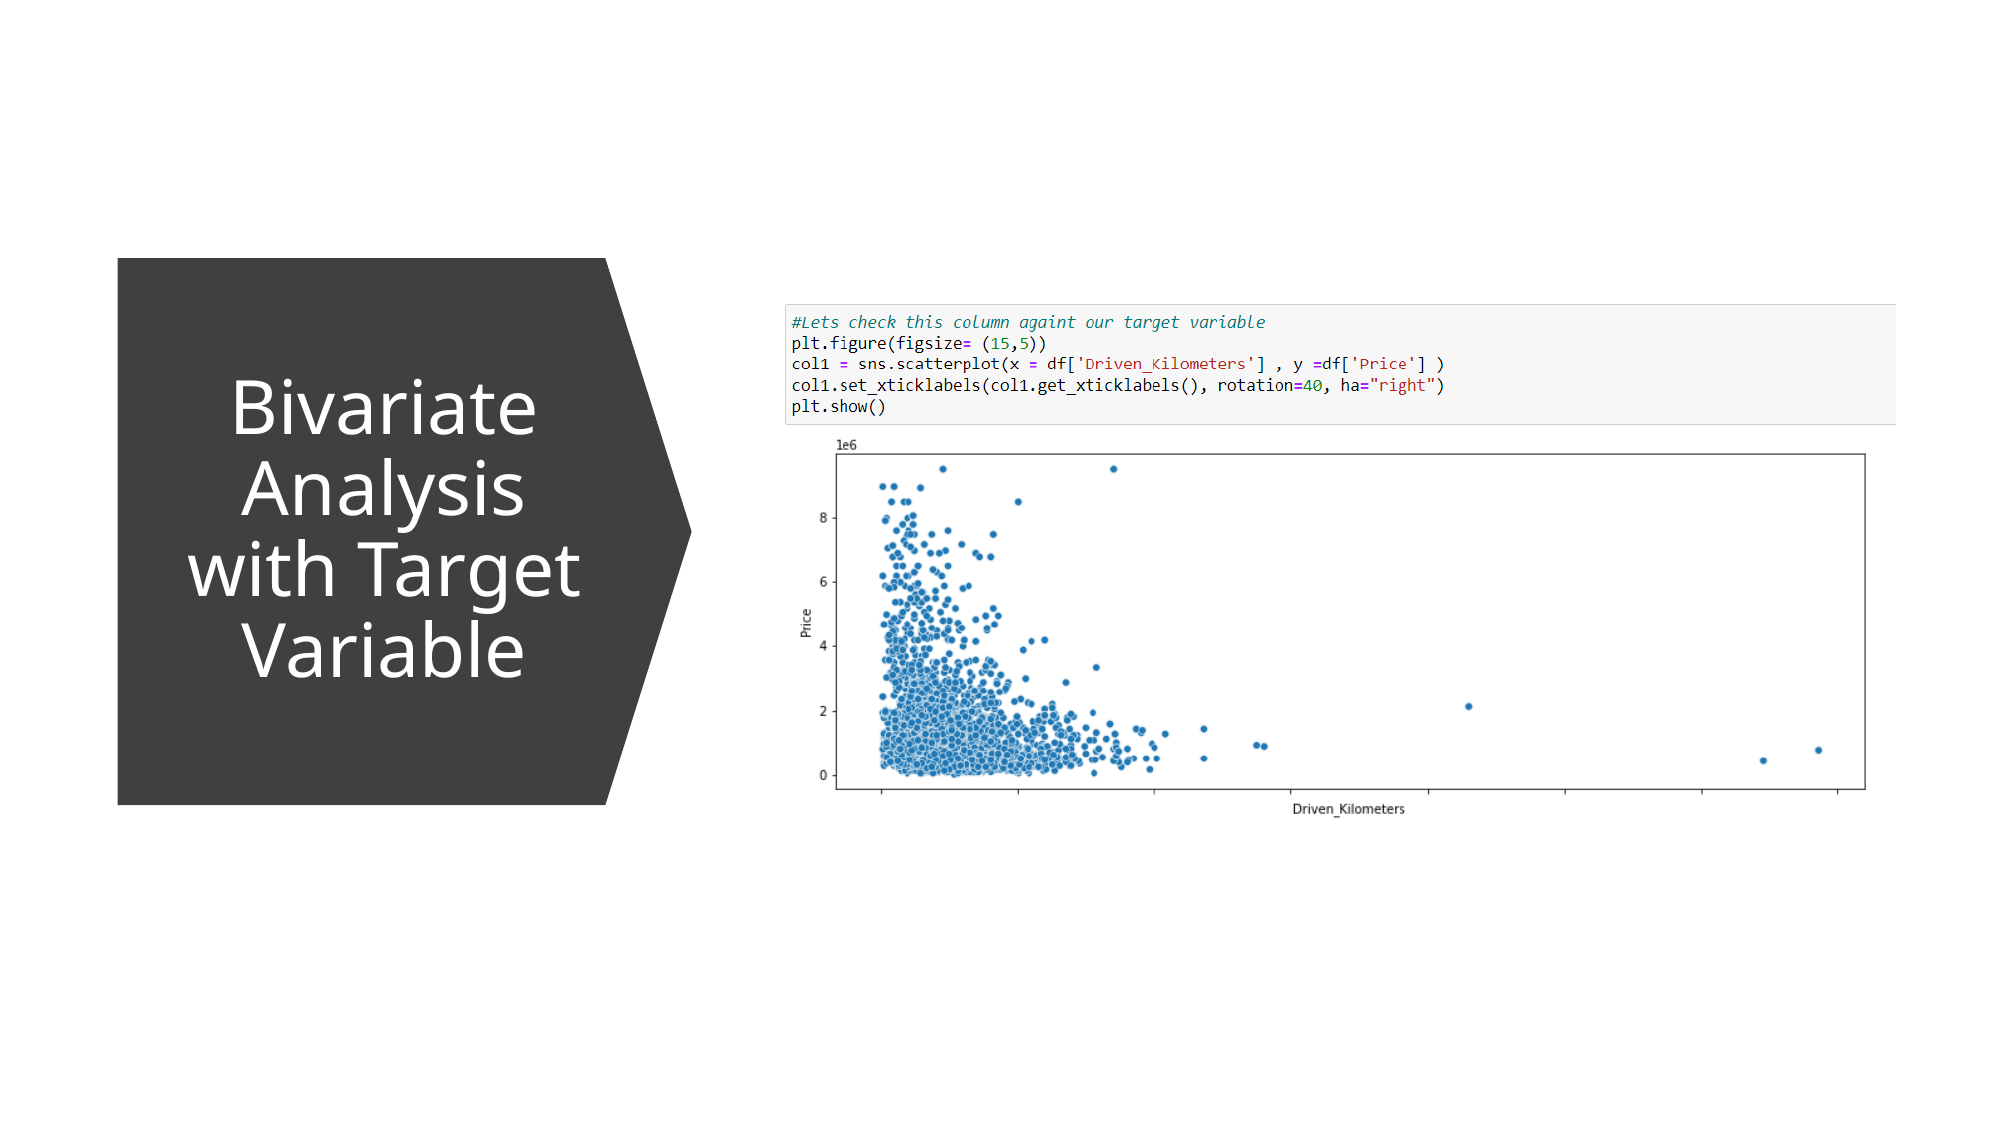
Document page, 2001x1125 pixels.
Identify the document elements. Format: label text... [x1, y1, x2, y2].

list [783, 302, 1896, 823]
title Bivariate Analysis with Target Variable [168, 322, 601, 741]
text_box [116, 257, 693, 807]
